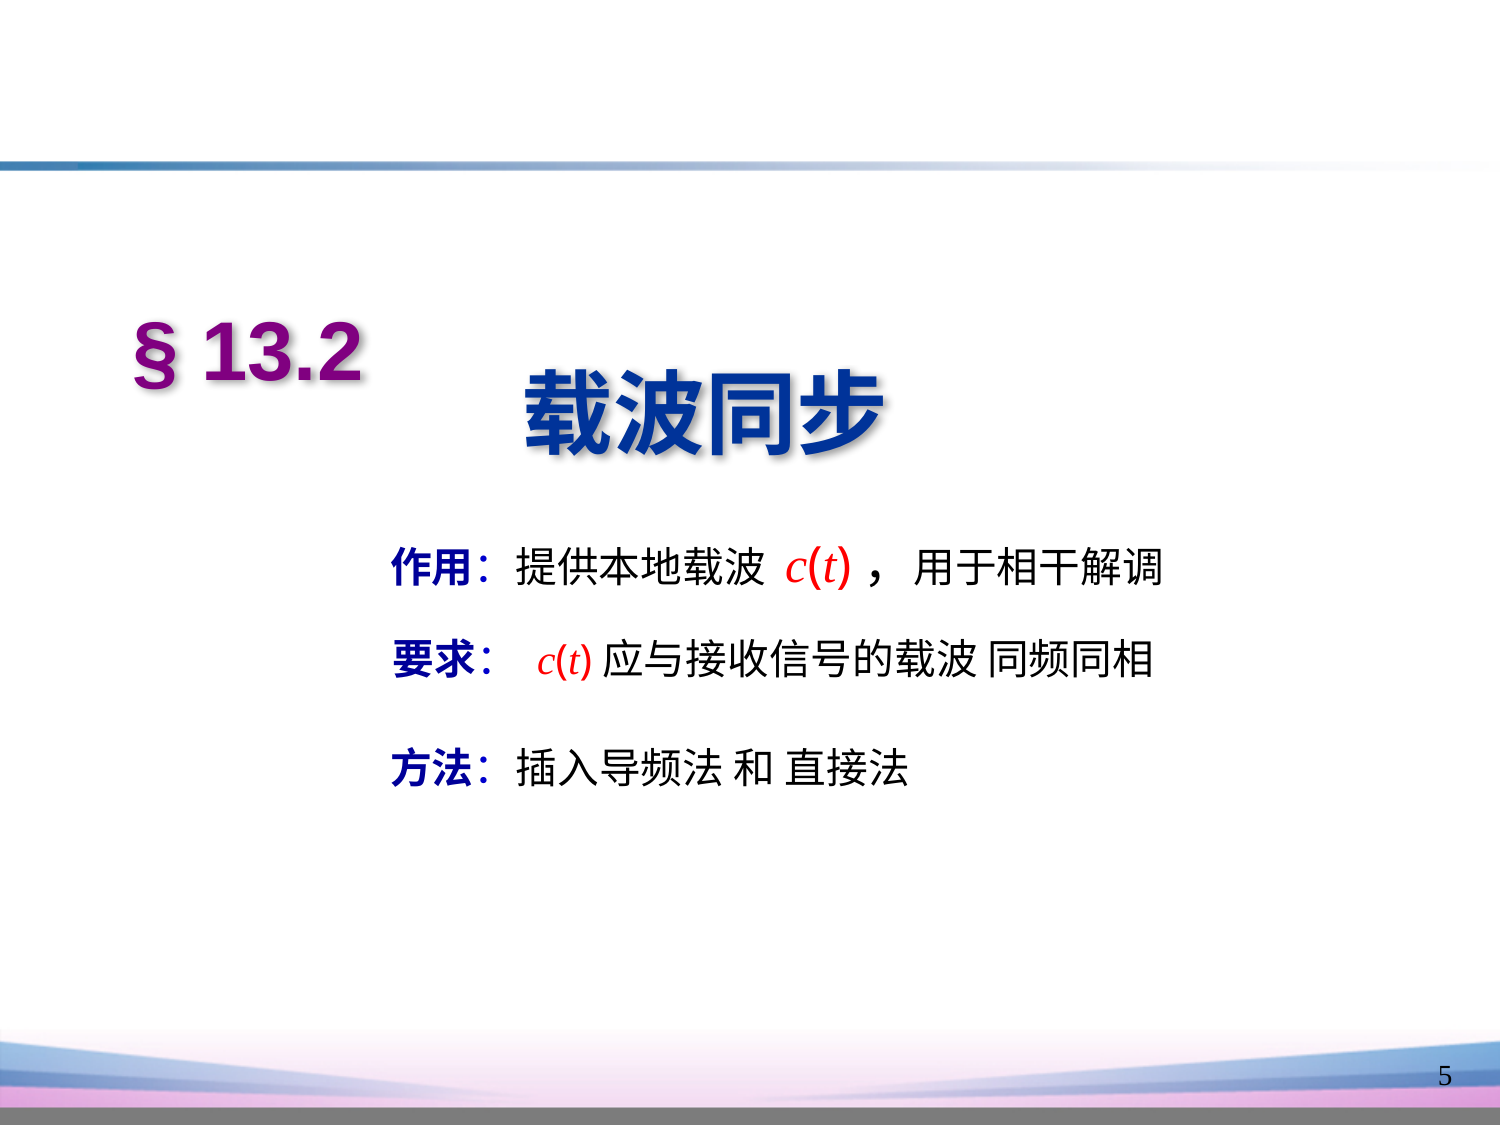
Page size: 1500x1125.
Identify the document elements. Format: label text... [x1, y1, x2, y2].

text_box 作用：提供本地载波 c(t)，用于相干解调 [375, 512, 1312, 600]
text_box 方法：插入导频法 和 直接法 [375, 700, 1218, 799]
text_box 载波同步 [422, 370, 1244, 473]
text_box 要求： c(t)应与接收信号的载波 同频同相 [377, 602, 1220, 691]
picture [0, 0, 1500, 1125]
slide_number 5 [1154, 1023, 1468, 1100]
text_box § 13.2 [117, 289, 426, 404]
